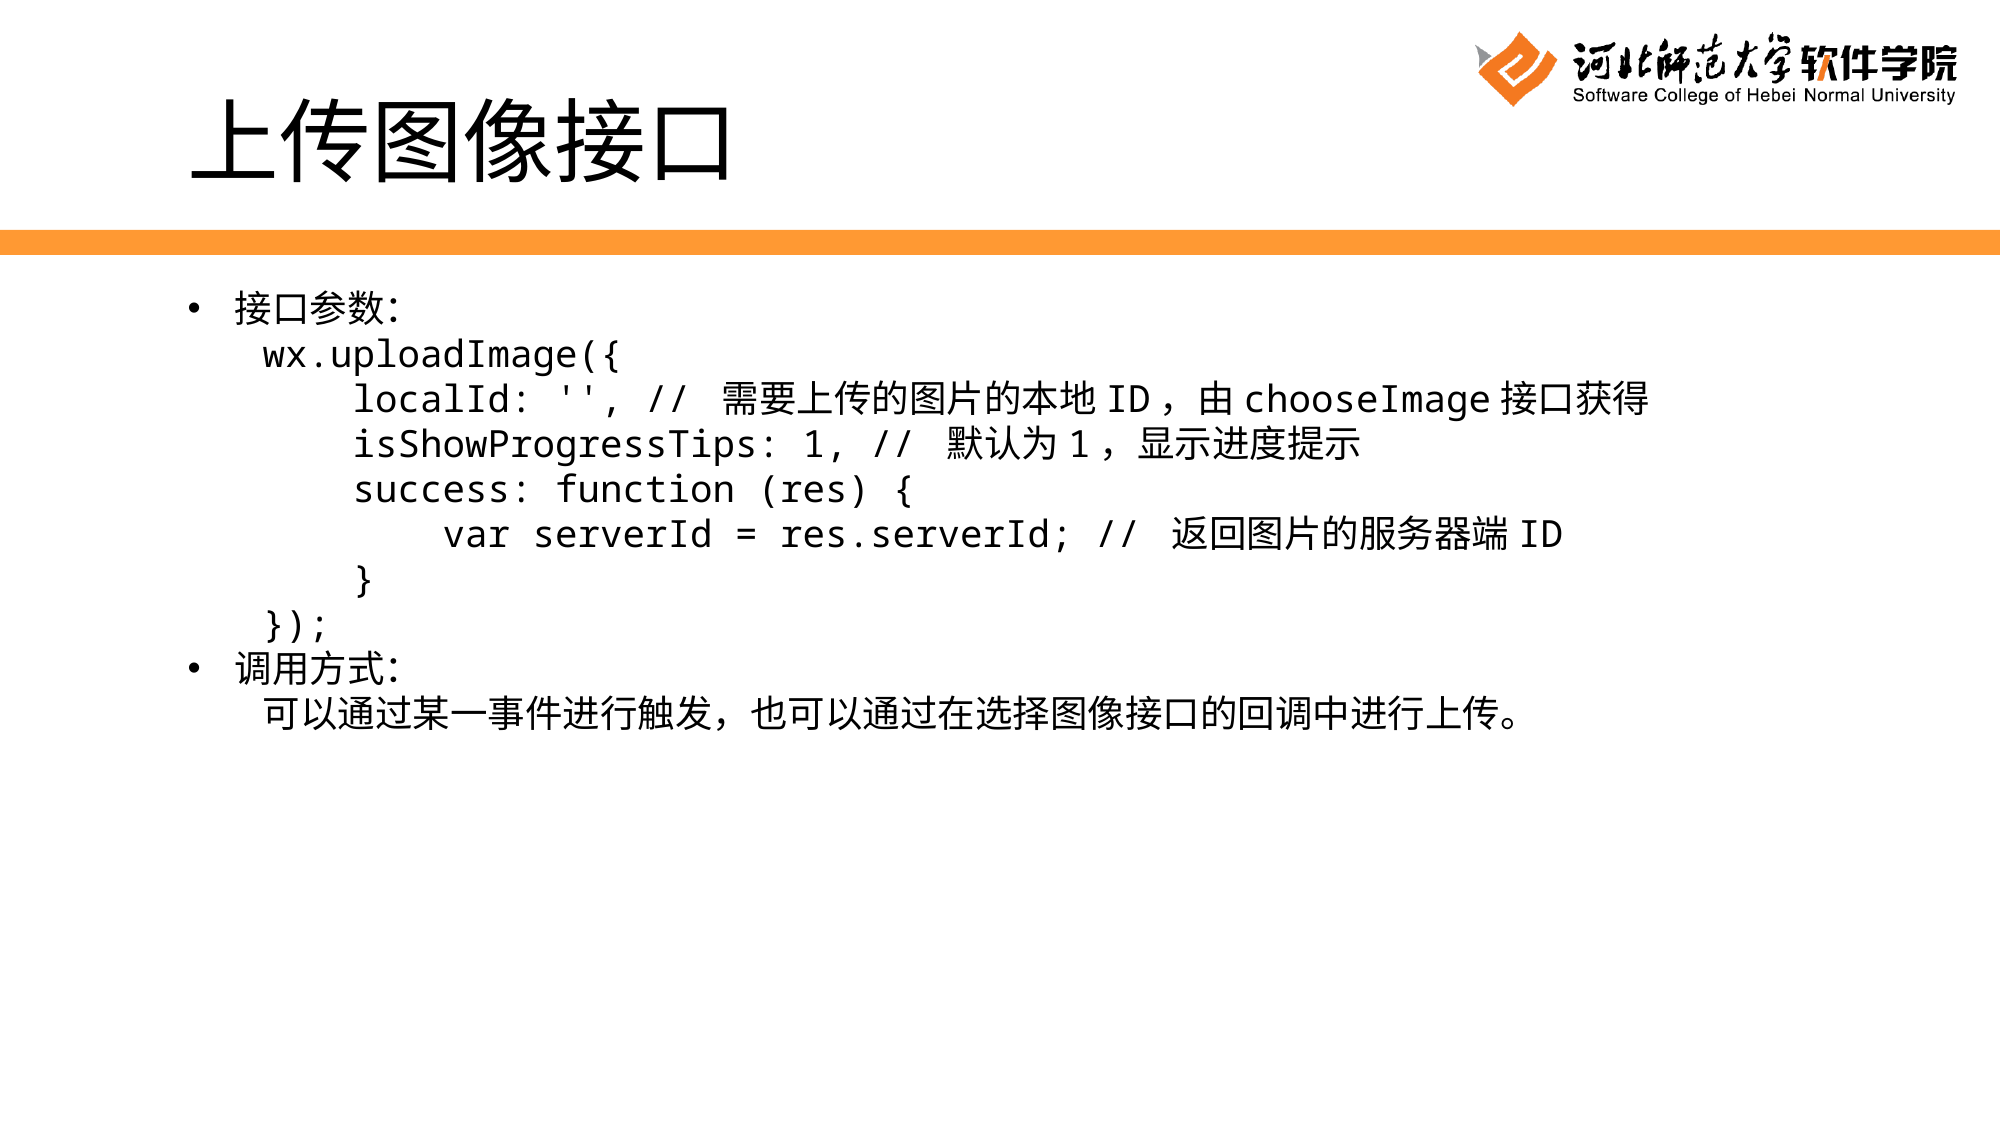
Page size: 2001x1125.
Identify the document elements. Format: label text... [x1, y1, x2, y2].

picture [1475, 31, 1957, 107]
text_box 接口参数： wx.uploadImage({ localId: '', // 需要上传的图片的本地ID，由chooseImage接口获得 isShowProgressTips: 1, // 默认为1，显示进度提示 success: function (res) { var serverId = res.serverId; // 返回图片的服务器端ID } }); 调用方式： 可以通过某一事件进行触发，也可以通过在选择图像接口的回调中进行上传。 [172, 277, 1742, 743]
list 上传图像接口 [172, 89, 1128, 202]
